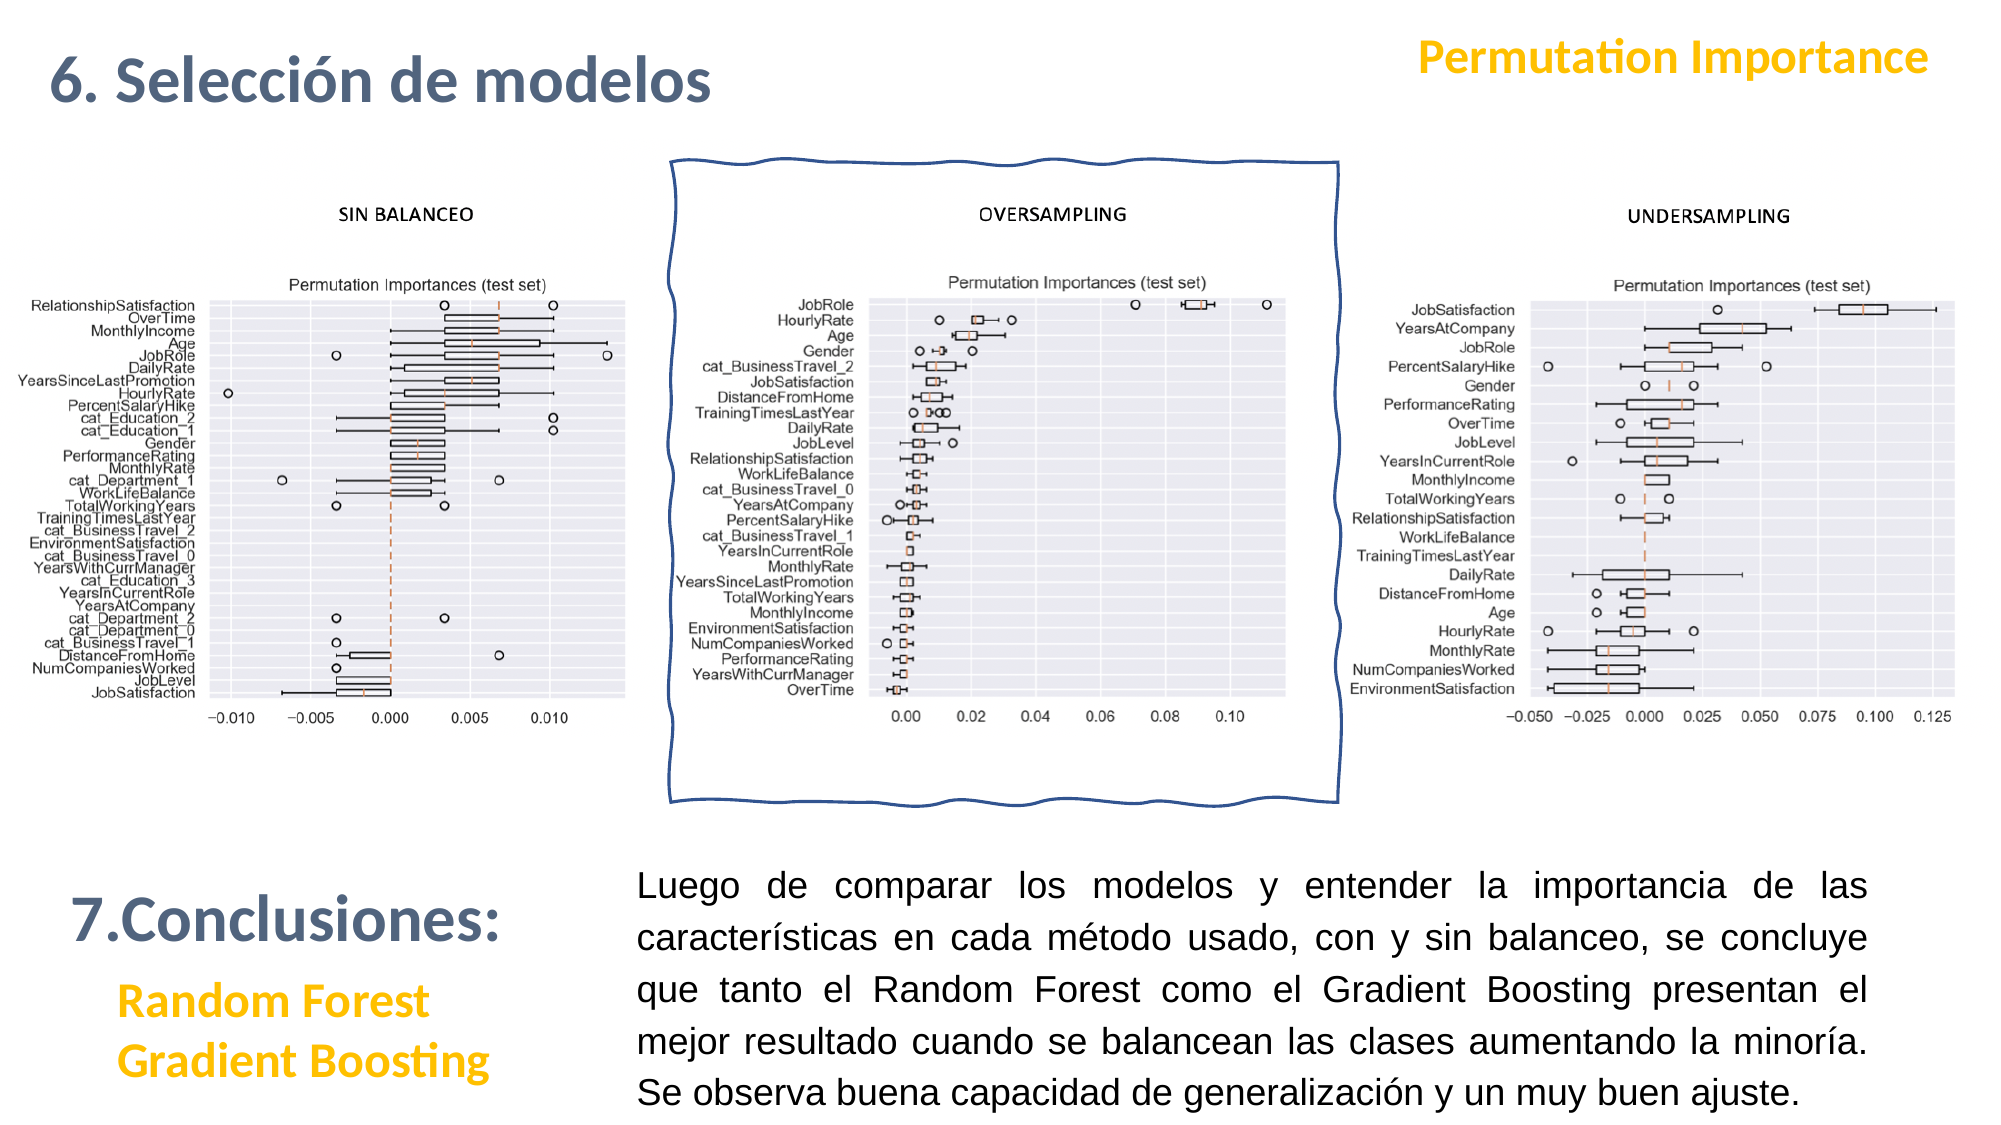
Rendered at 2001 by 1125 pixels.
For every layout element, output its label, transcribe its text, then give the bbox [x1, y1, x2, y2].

text_box [667, 768, 1341, 808]
picture [0, 138, 2000, 768]
text_box 7.Conclusiones: [55, 867, 621, 962]
text_box Luego de comparar los modelos y entender la importancia de las características en cada método usado, con y sin balanceo, se concluye que tanto el Random Forest como el Gradient Boosting presentan el mejor resultado cuando se balancean las clases aumentando la minoría. Se observa buena capacidad de generalización y un muy buen ajuste. [621, 847, 1884, 1121]
title 6. Selección de modelos [34, 0, 819, 138]
text_box Permutation Importance [1404, 15, 1946, 91]
text_box Random Forest Gradient Boosting [102, 959, 621, 1095]
